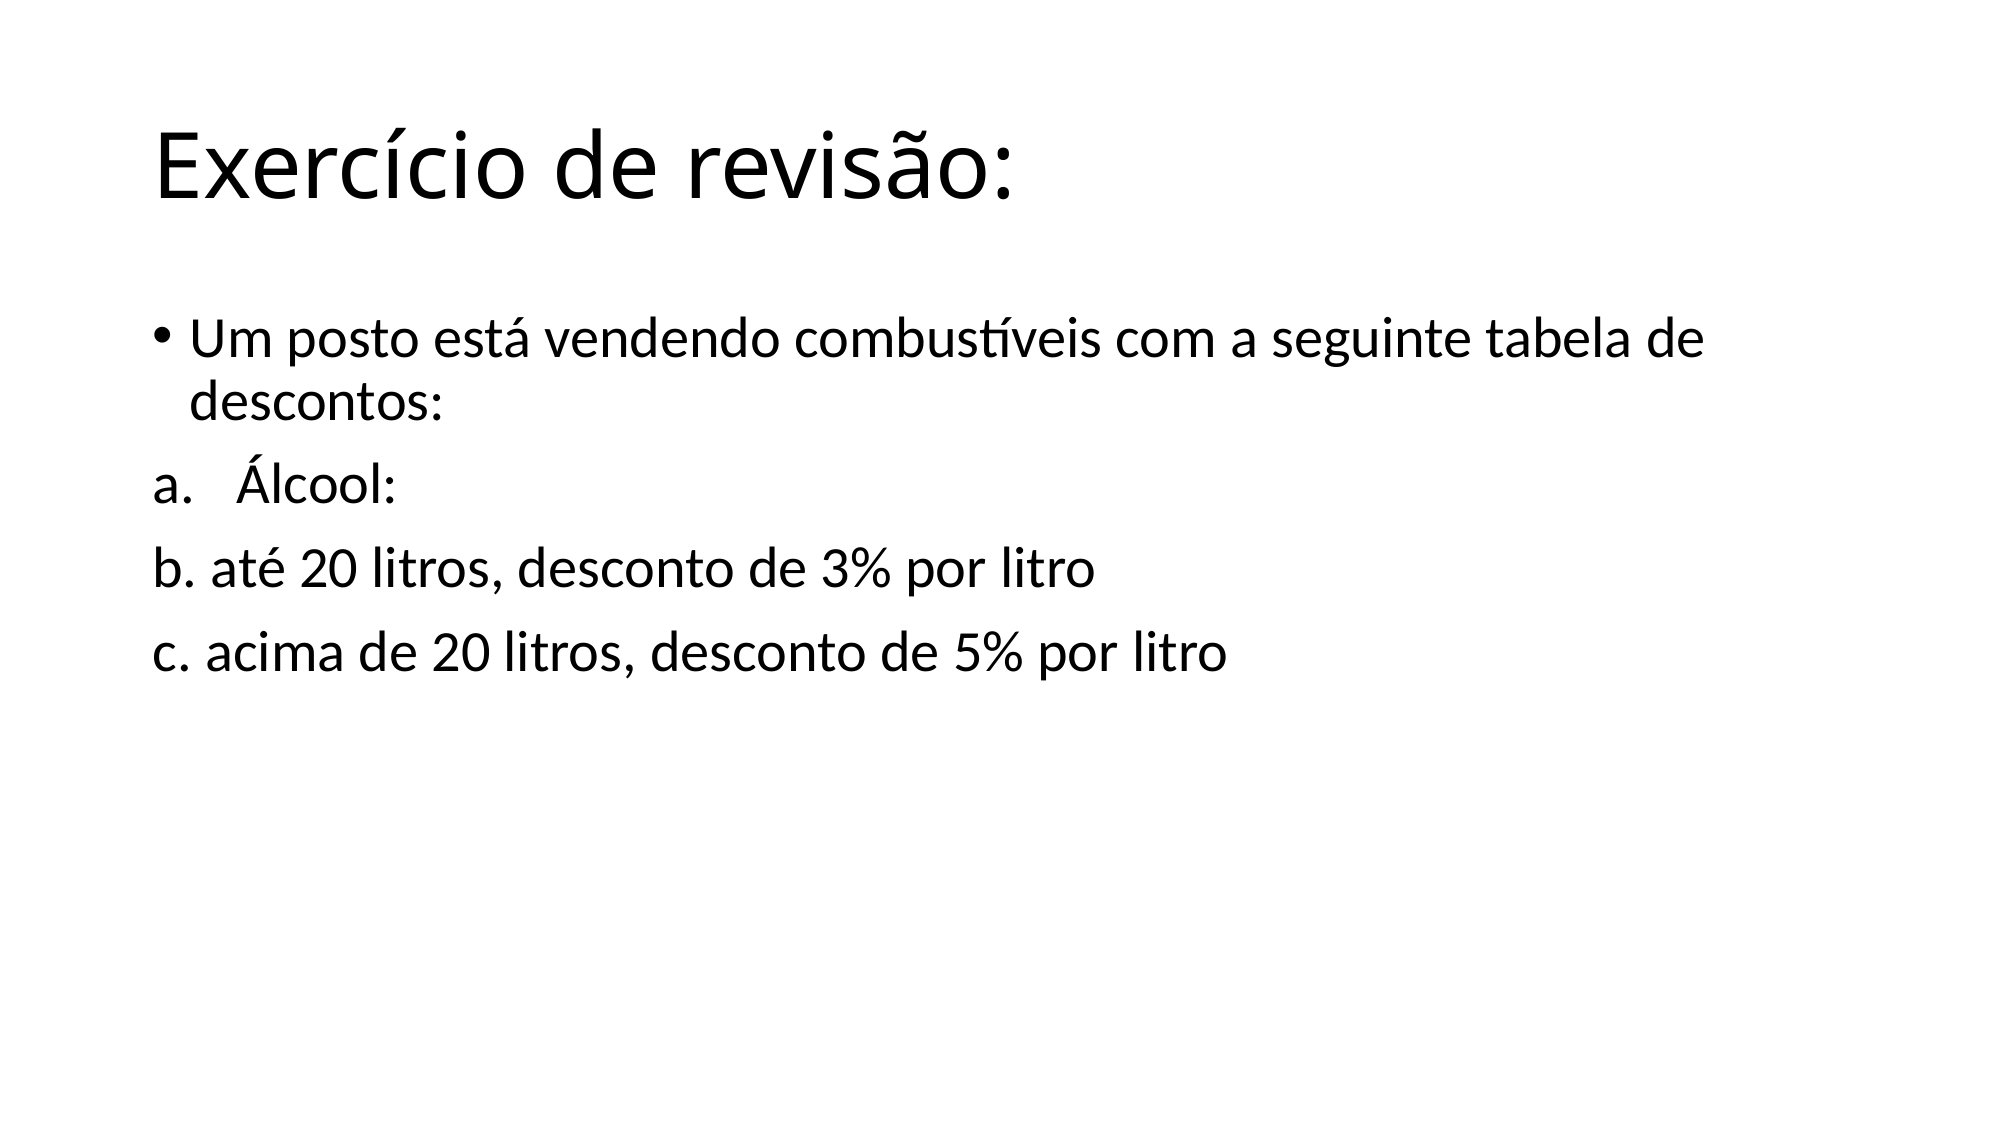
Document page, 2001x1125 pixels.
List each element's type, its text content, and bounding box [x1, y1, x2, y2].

list Um posto está vendendo combustíveis com a seguinte tabela de descontos: Álcool: b. até 20 litros, desconto de 3% por litro c. acima de 20 litros, desconto de 5% por litro [137, 299, 1863, 1014]
title Exercício de revisão: [137, 59, 1863, 278]
